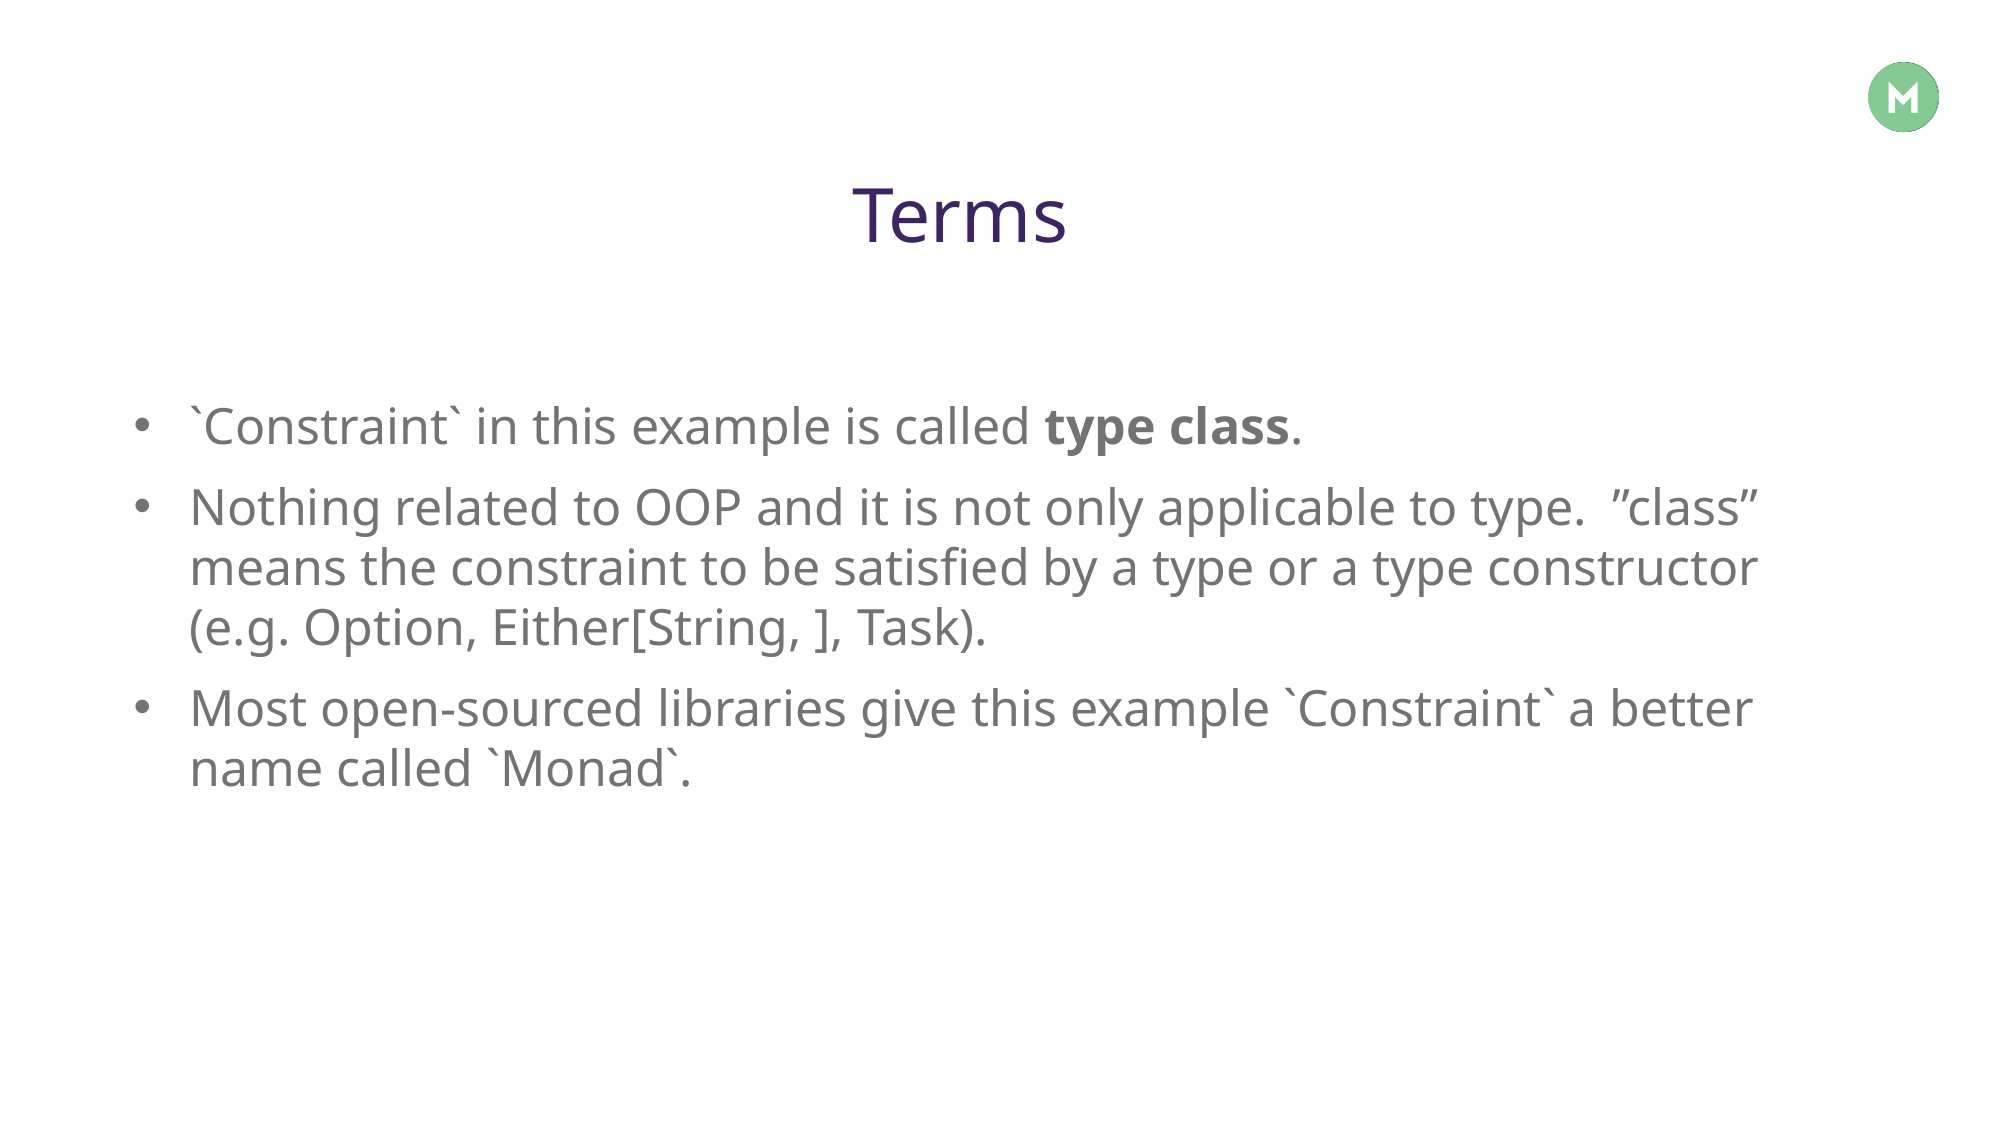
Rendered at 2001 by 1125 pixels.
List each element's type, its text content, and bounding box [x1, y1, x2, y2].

list `Constraint` in this example is called type class. Nothing related to OOP and it is not only applicable to type. ”class” means the constraint to be satisfied by a type or a type constructor (e.g. Option, Either[String, ], Task). Most open-sourced libraries give this example `Constraint` a better name called `Monad`. [118, 306, 1802, 818]
title Terms [118, 159, 1802, 259]
picture [1863, 46, 1944, 150]
